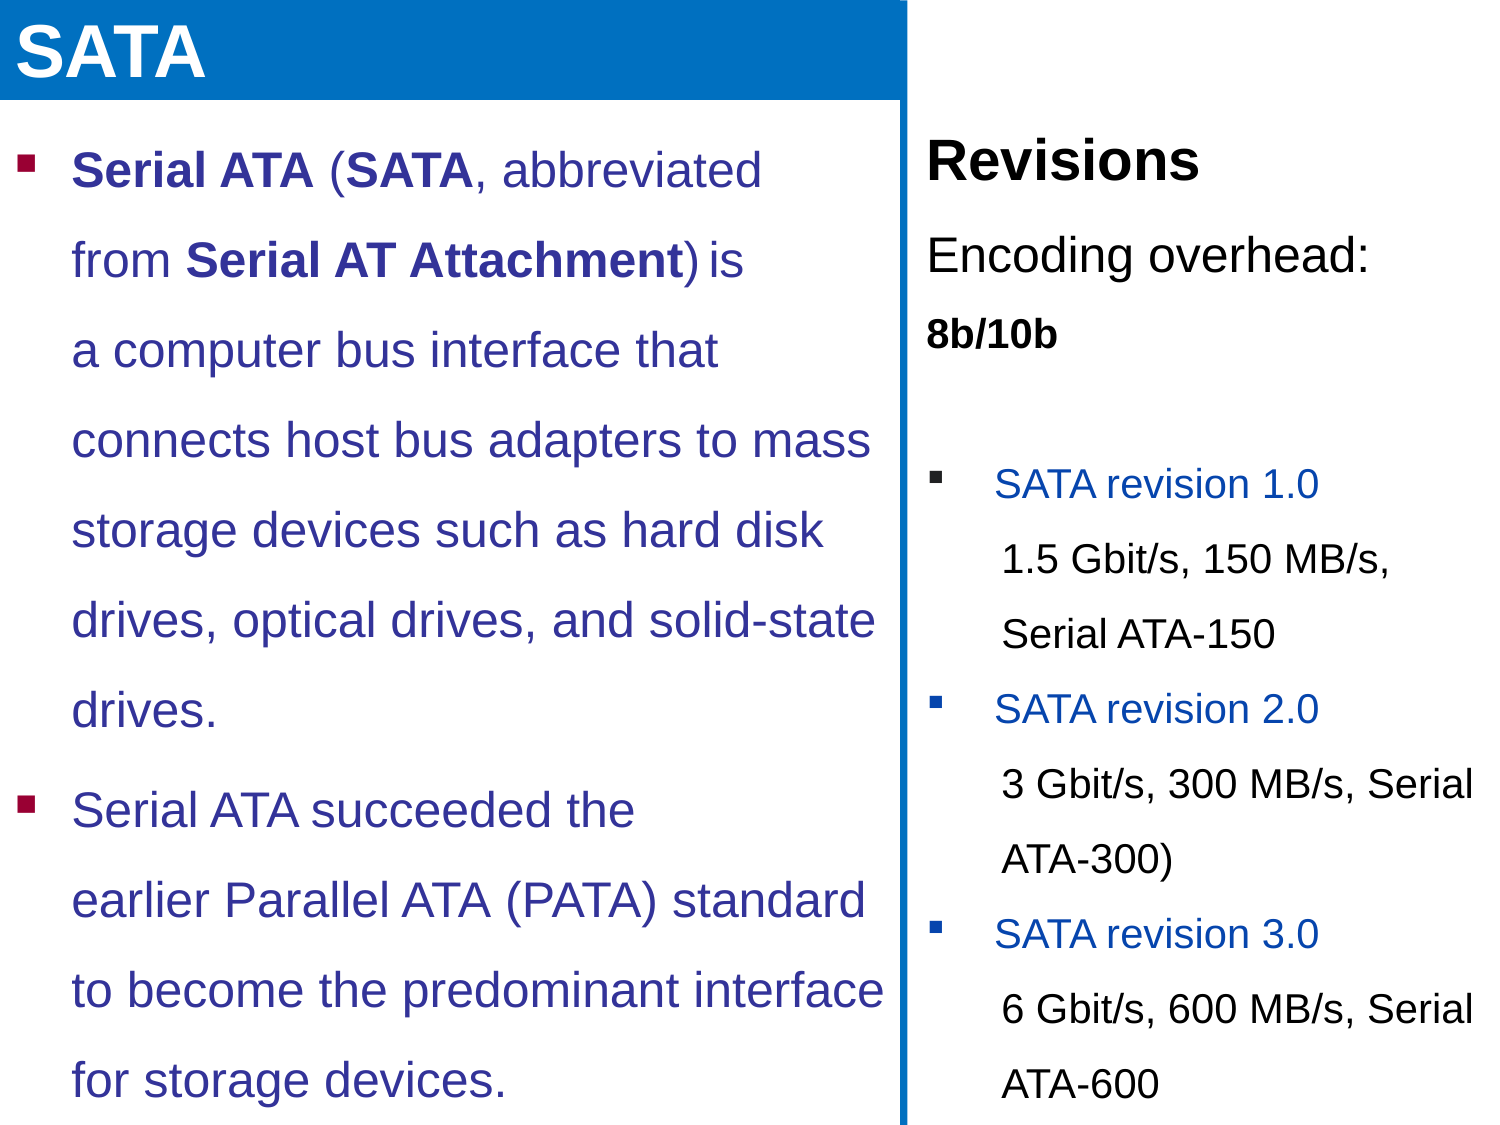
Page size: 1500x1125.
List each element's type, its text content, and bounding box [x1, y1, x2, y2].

text_box Revisions Encoding overhead: 8b/10b SATA revision 1.0 1.5 Gbit/s, 150 MB/s, Serial ATA-150 SATA revision 2.0 3 Gbit/s, 300 MB/s, Serial ATA-300) SATA revision 3.0 6 Gbit/s, 600 MB/s, Serial ATA-600 [911, 79, 1500, 1115]
list Serial ATA (SATA, abbreviated from Serial AT Attachment) is a computer bus interface that connects host bus adapters to mass storage devices such as hard disk drives, optical drives, and solid-state drives. Serial ATA succeeded the earlier Parallel ATA (PATA) standard to become the predominant interface for storage devices. [0, 100, 900, 1125]
text_box [900, 0, 908, 1125]
title SATA [0, 0, 900, 100]
